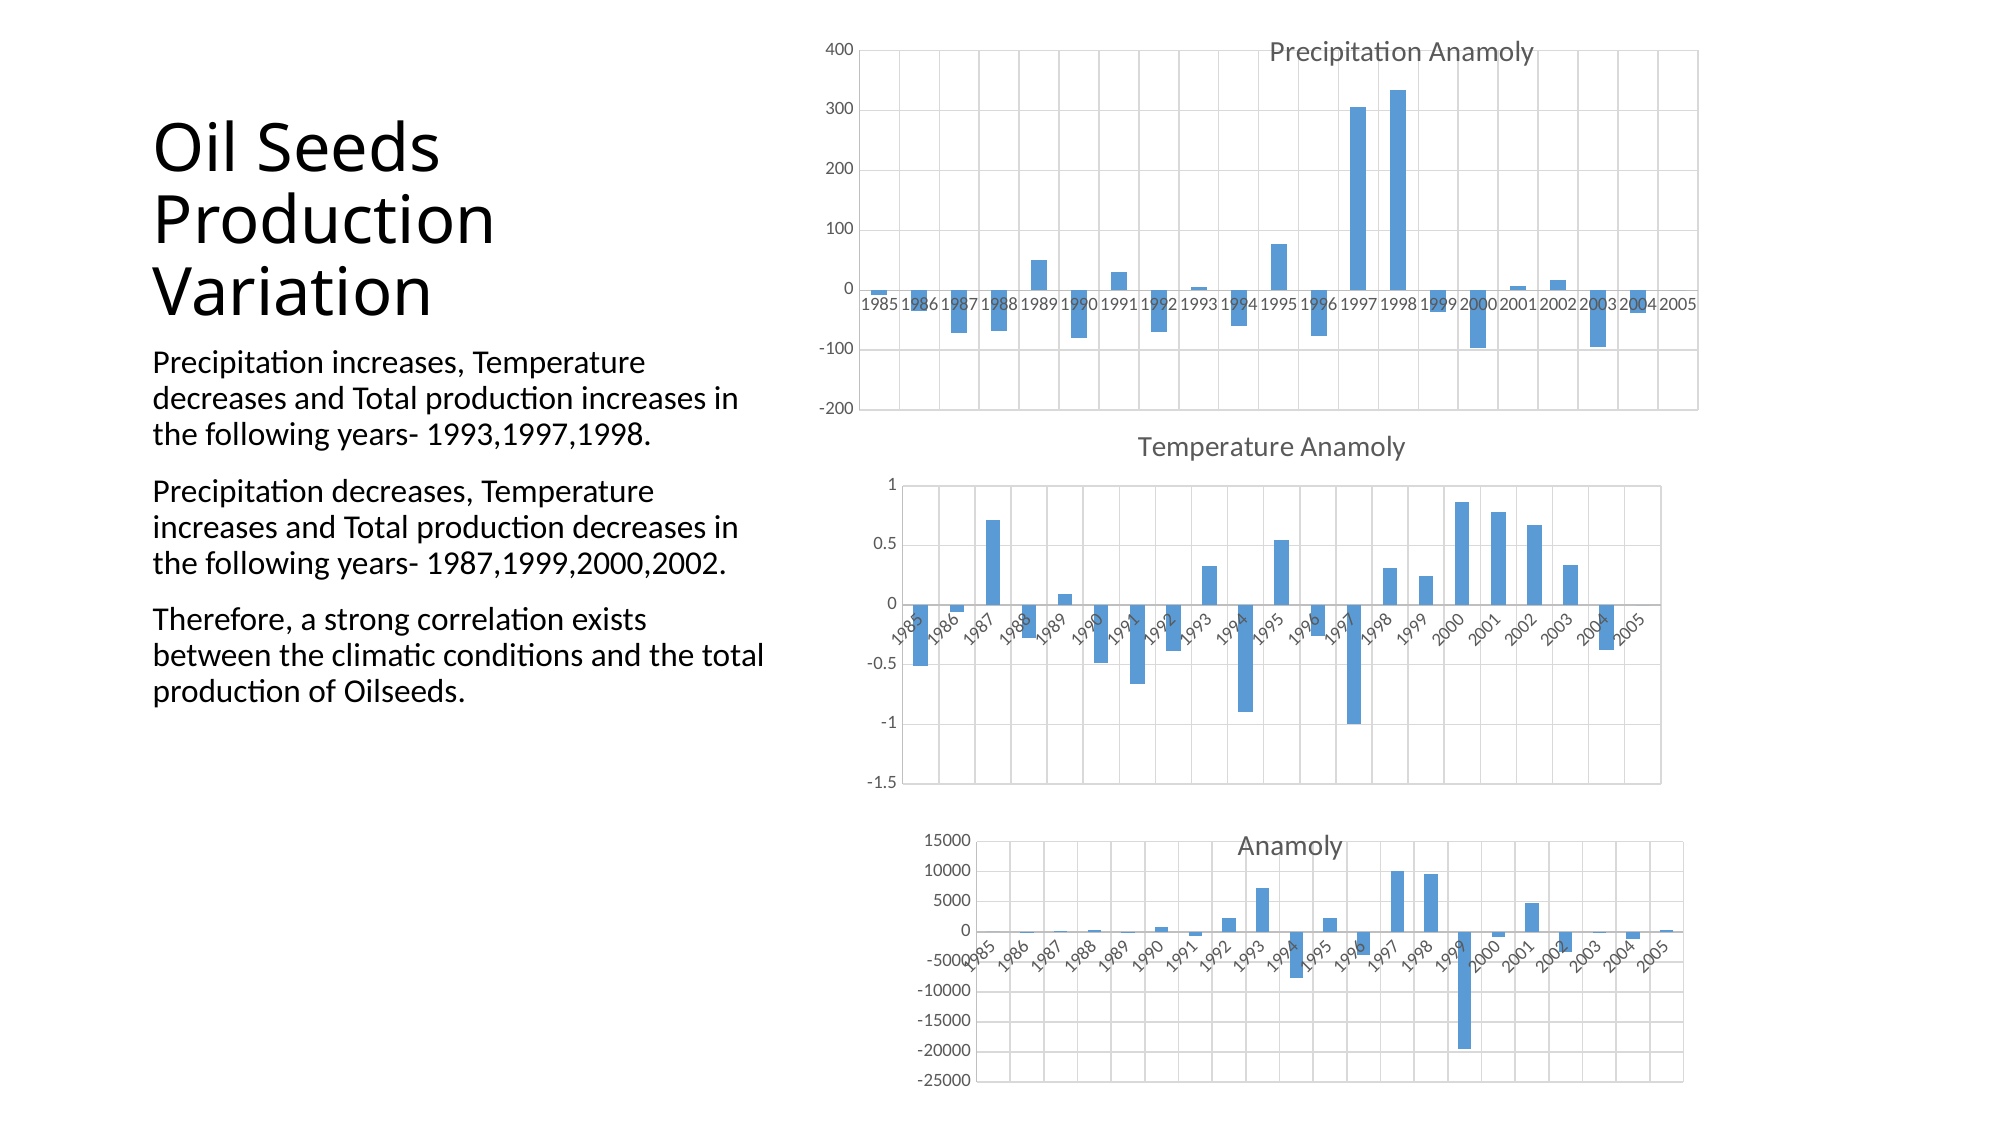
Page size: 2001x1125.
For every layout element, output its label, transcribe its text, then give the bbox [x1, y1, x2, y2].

title Oil Seeds Production Variation [137, 75, 783, 337]
list Precipitation increases, Temperature decreases and Total production increases in the following years- 1993,1997,1998. Precipitation decreases, Temperature increases and Total production decreases in the following years- 1987,1999,2000,2002. Therefore, a strong correlation exists between the climatic conditions and the total production of Oilseeds. [137, 337, 783, 963]
chart [804, 0, 2000, 1125]
